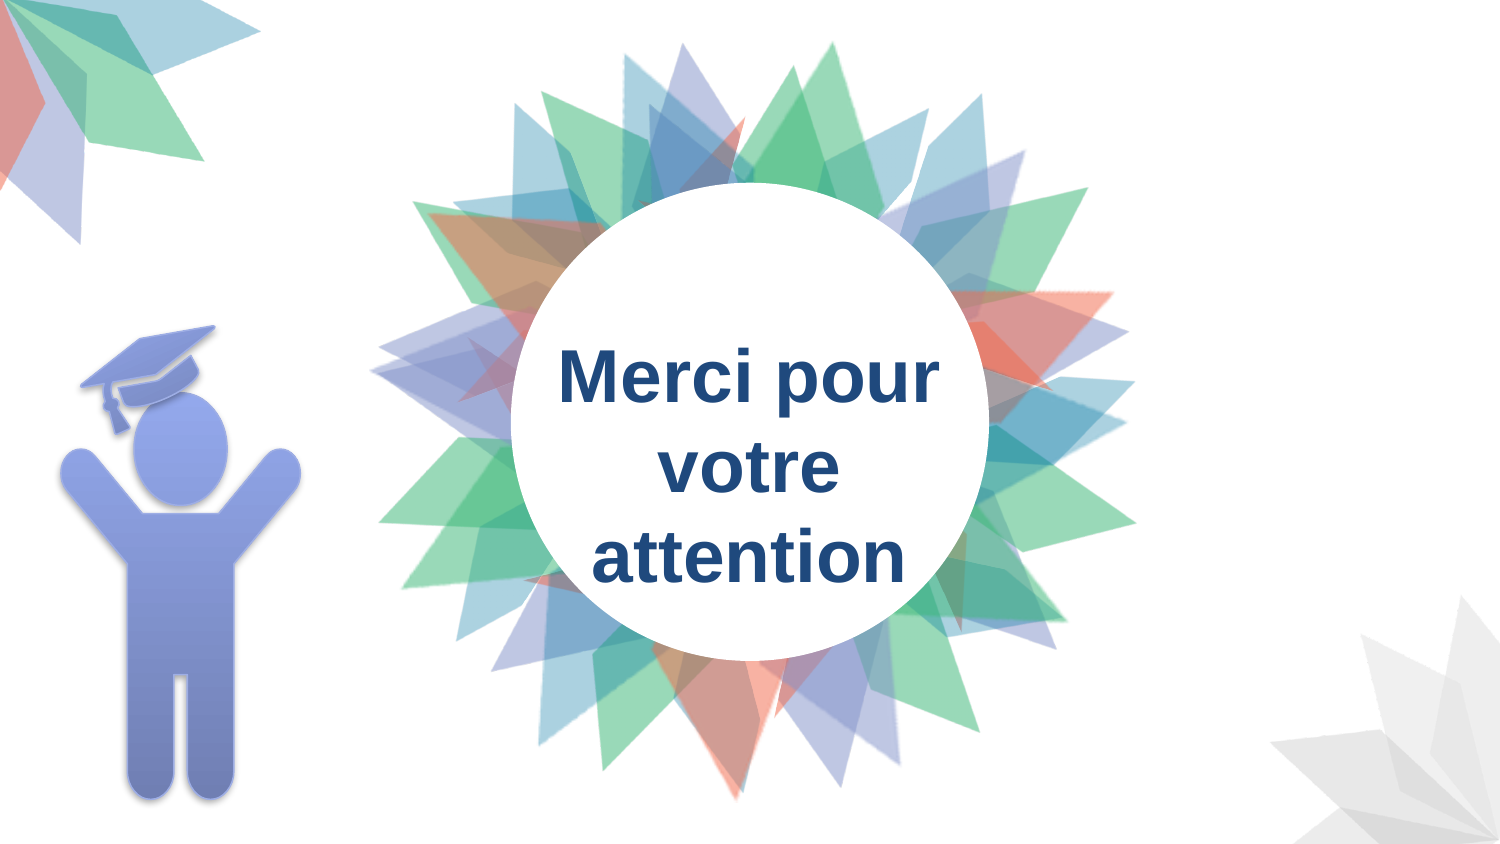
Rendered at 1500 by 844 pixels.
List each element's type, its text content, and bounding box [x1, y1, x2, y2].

picture [301, 0, 1221, 844]
picture [0, 0, 261, 245]
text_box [60, 308, 301, 800]
picture [1269, 594, 1500, 844]
list Merci pour votre attention [525, 363, 975, 458]
